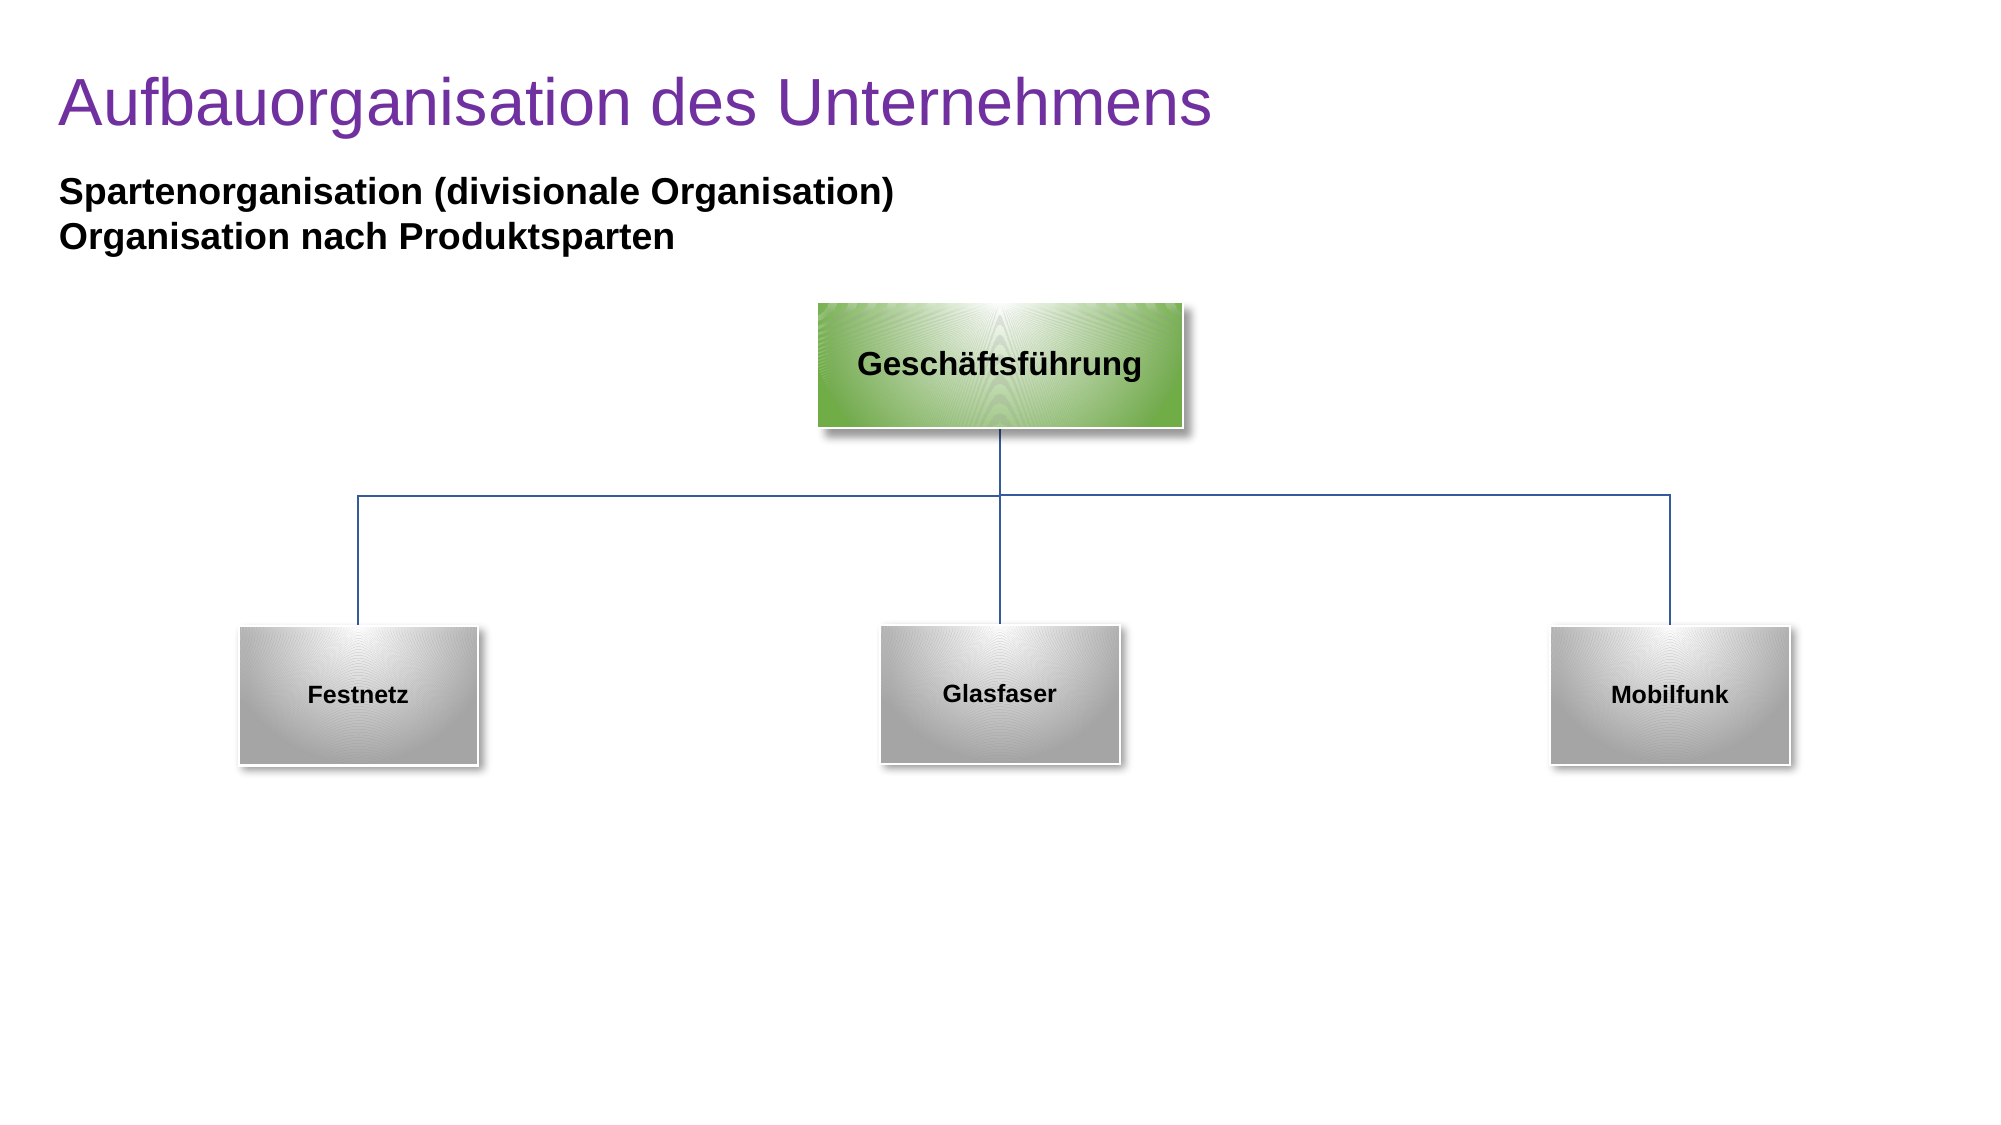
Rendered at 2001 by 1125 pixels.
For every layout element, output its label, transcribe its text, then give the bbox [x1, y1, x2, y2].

text_box Spartenorganisation (divisionale Organisation) Organisation nach Produktsparten [0, 159, 1563, 265]
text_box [61, 295, 1938, 824]
title Aufbauorganisation des Unternehmens [0, 59, 1725, 149]
